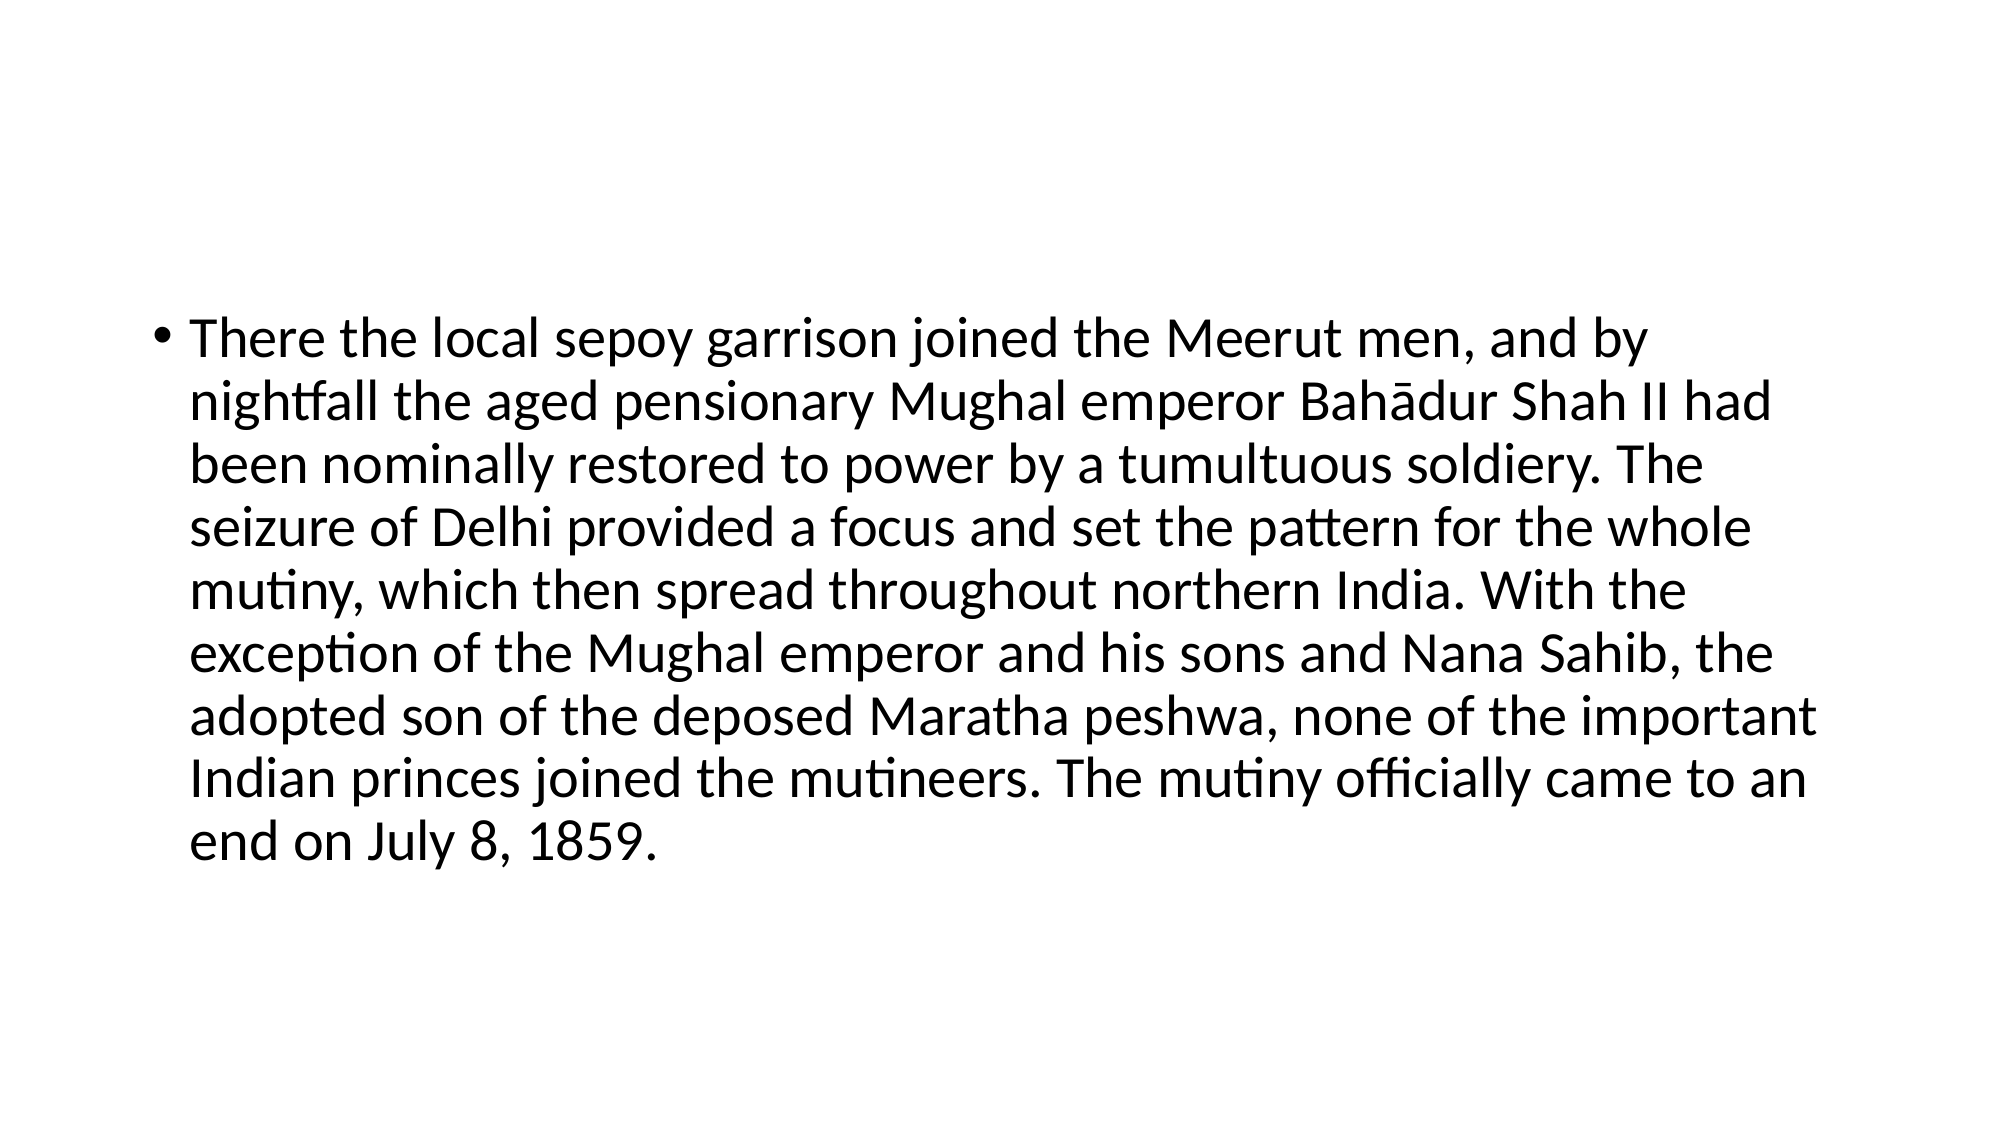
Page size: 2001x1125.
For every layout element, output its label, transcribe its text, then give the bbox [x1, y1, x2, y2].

list There the local sepoy garrison joined the Meerut men, and by nightfall the aged pensionary Mughal emperor Bahādur Shah II had been nominally restored to power by a tumultuous soldiery. The seizure of Delhi provided a focus and set the pattern for the whole mutiny, which then spread throughout northern India. With the exception of the Mughal emperor and his sons and Nana Sahib, the adopted son of the deposed Maratha peshwa, none of the important Indian princes joined the mutineers. The mutiny officially came to an end on July 8, 1859. [137, 299, 1863, 1014]
